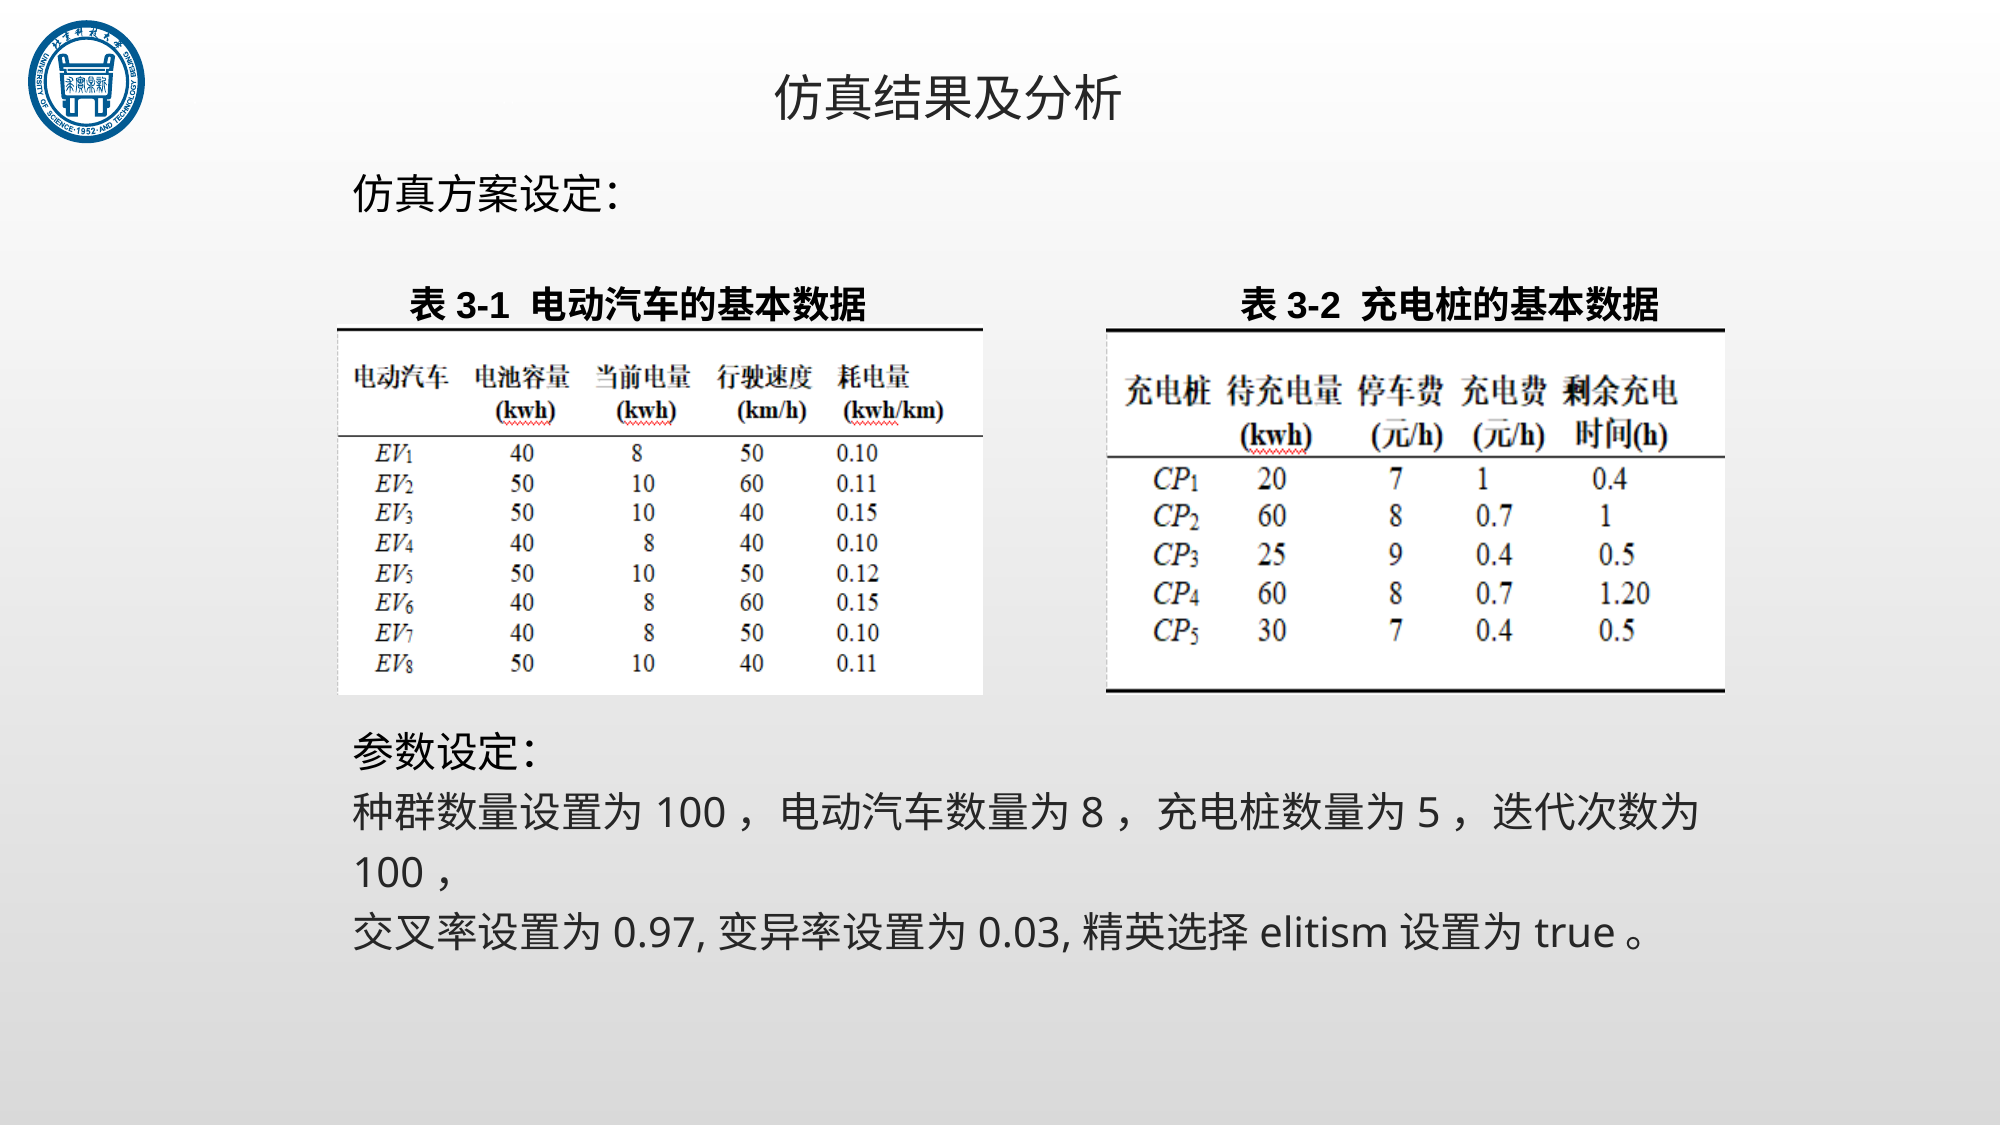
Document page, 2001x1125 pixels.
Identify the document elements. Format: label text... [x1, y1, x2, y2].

text_box 仿真方案设定： [337, 160, 754, 226]
text_box 表3-2 充电桩的基本数据 [1033, 274, 1867, 334]
text_box 参数设定： 种群数量设置为100，电动汽车数量为8，充电桩数量为5，迭代次数为100， 交叉率设置为0.97,变异率设置为0.03,精英选择elitism设置为true。 [337, 708, 1757, 1014]
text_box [31, 23, 514, 140]
text_box 仿真结果及分析 [773, 59, 1182, 134]
picture [1106, 327, 1725, 695]
picture [337, 324, 983, 695]
text_box 表3-1 电动汽车的基本数据 [221, 274, 1033, 334]
